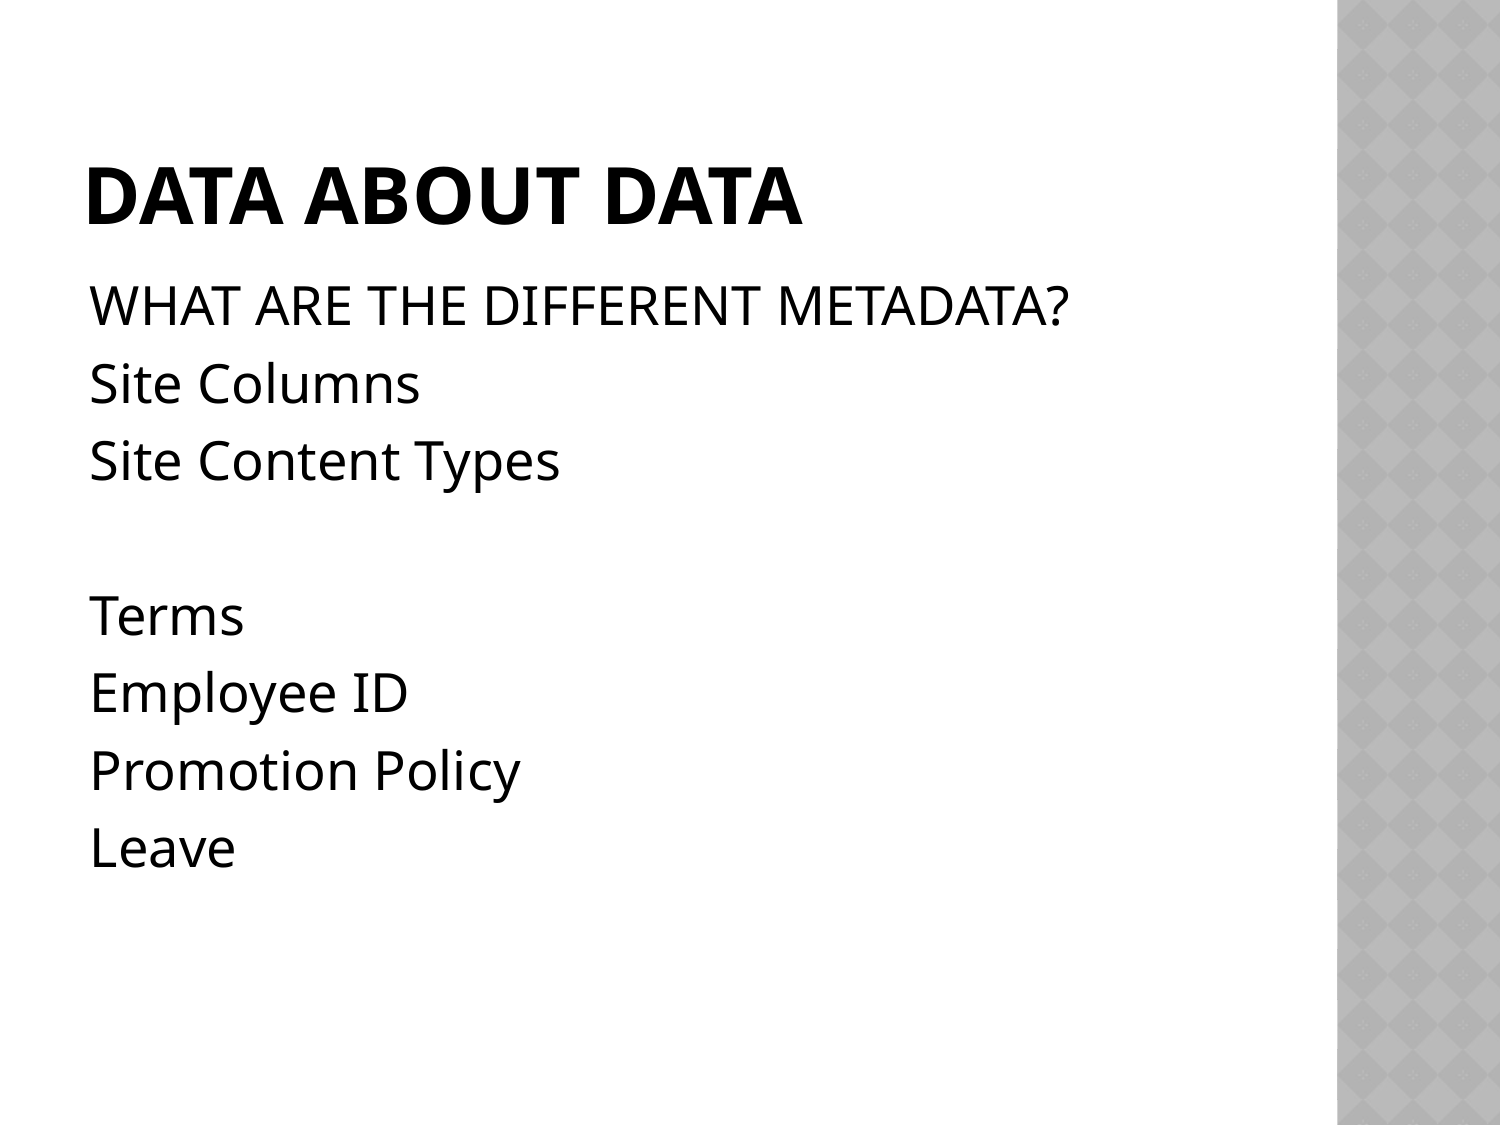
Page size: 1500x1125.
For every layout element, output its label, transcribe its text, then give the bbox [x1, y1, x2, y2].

list WHAT ARE THE DIFFERENT METADATA? Site Columns Site Content Types Terms Employee ID Promotion Policy Leave [75, 264, 1263, 1059]
title data about data [75, 52, 1263, 240]
